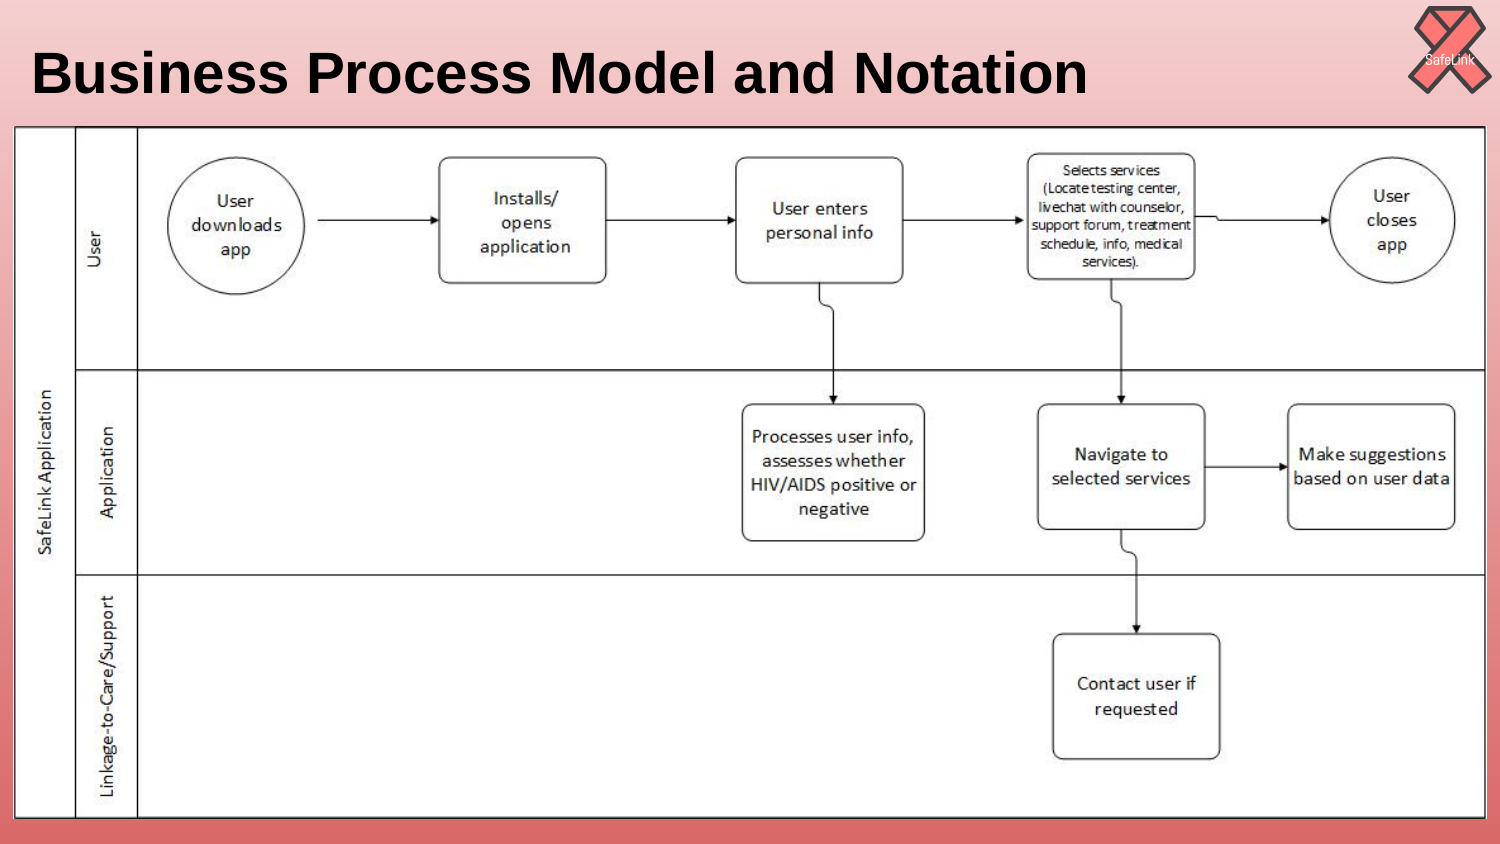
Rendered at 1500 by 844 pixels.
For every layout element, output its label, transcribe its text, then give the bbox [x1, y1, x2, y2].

picture [13, 126, 1487, 819]
picture [1407, 6, 1492, 95]
title Business Process Model and Notation [16, 20, 1414, 115]
